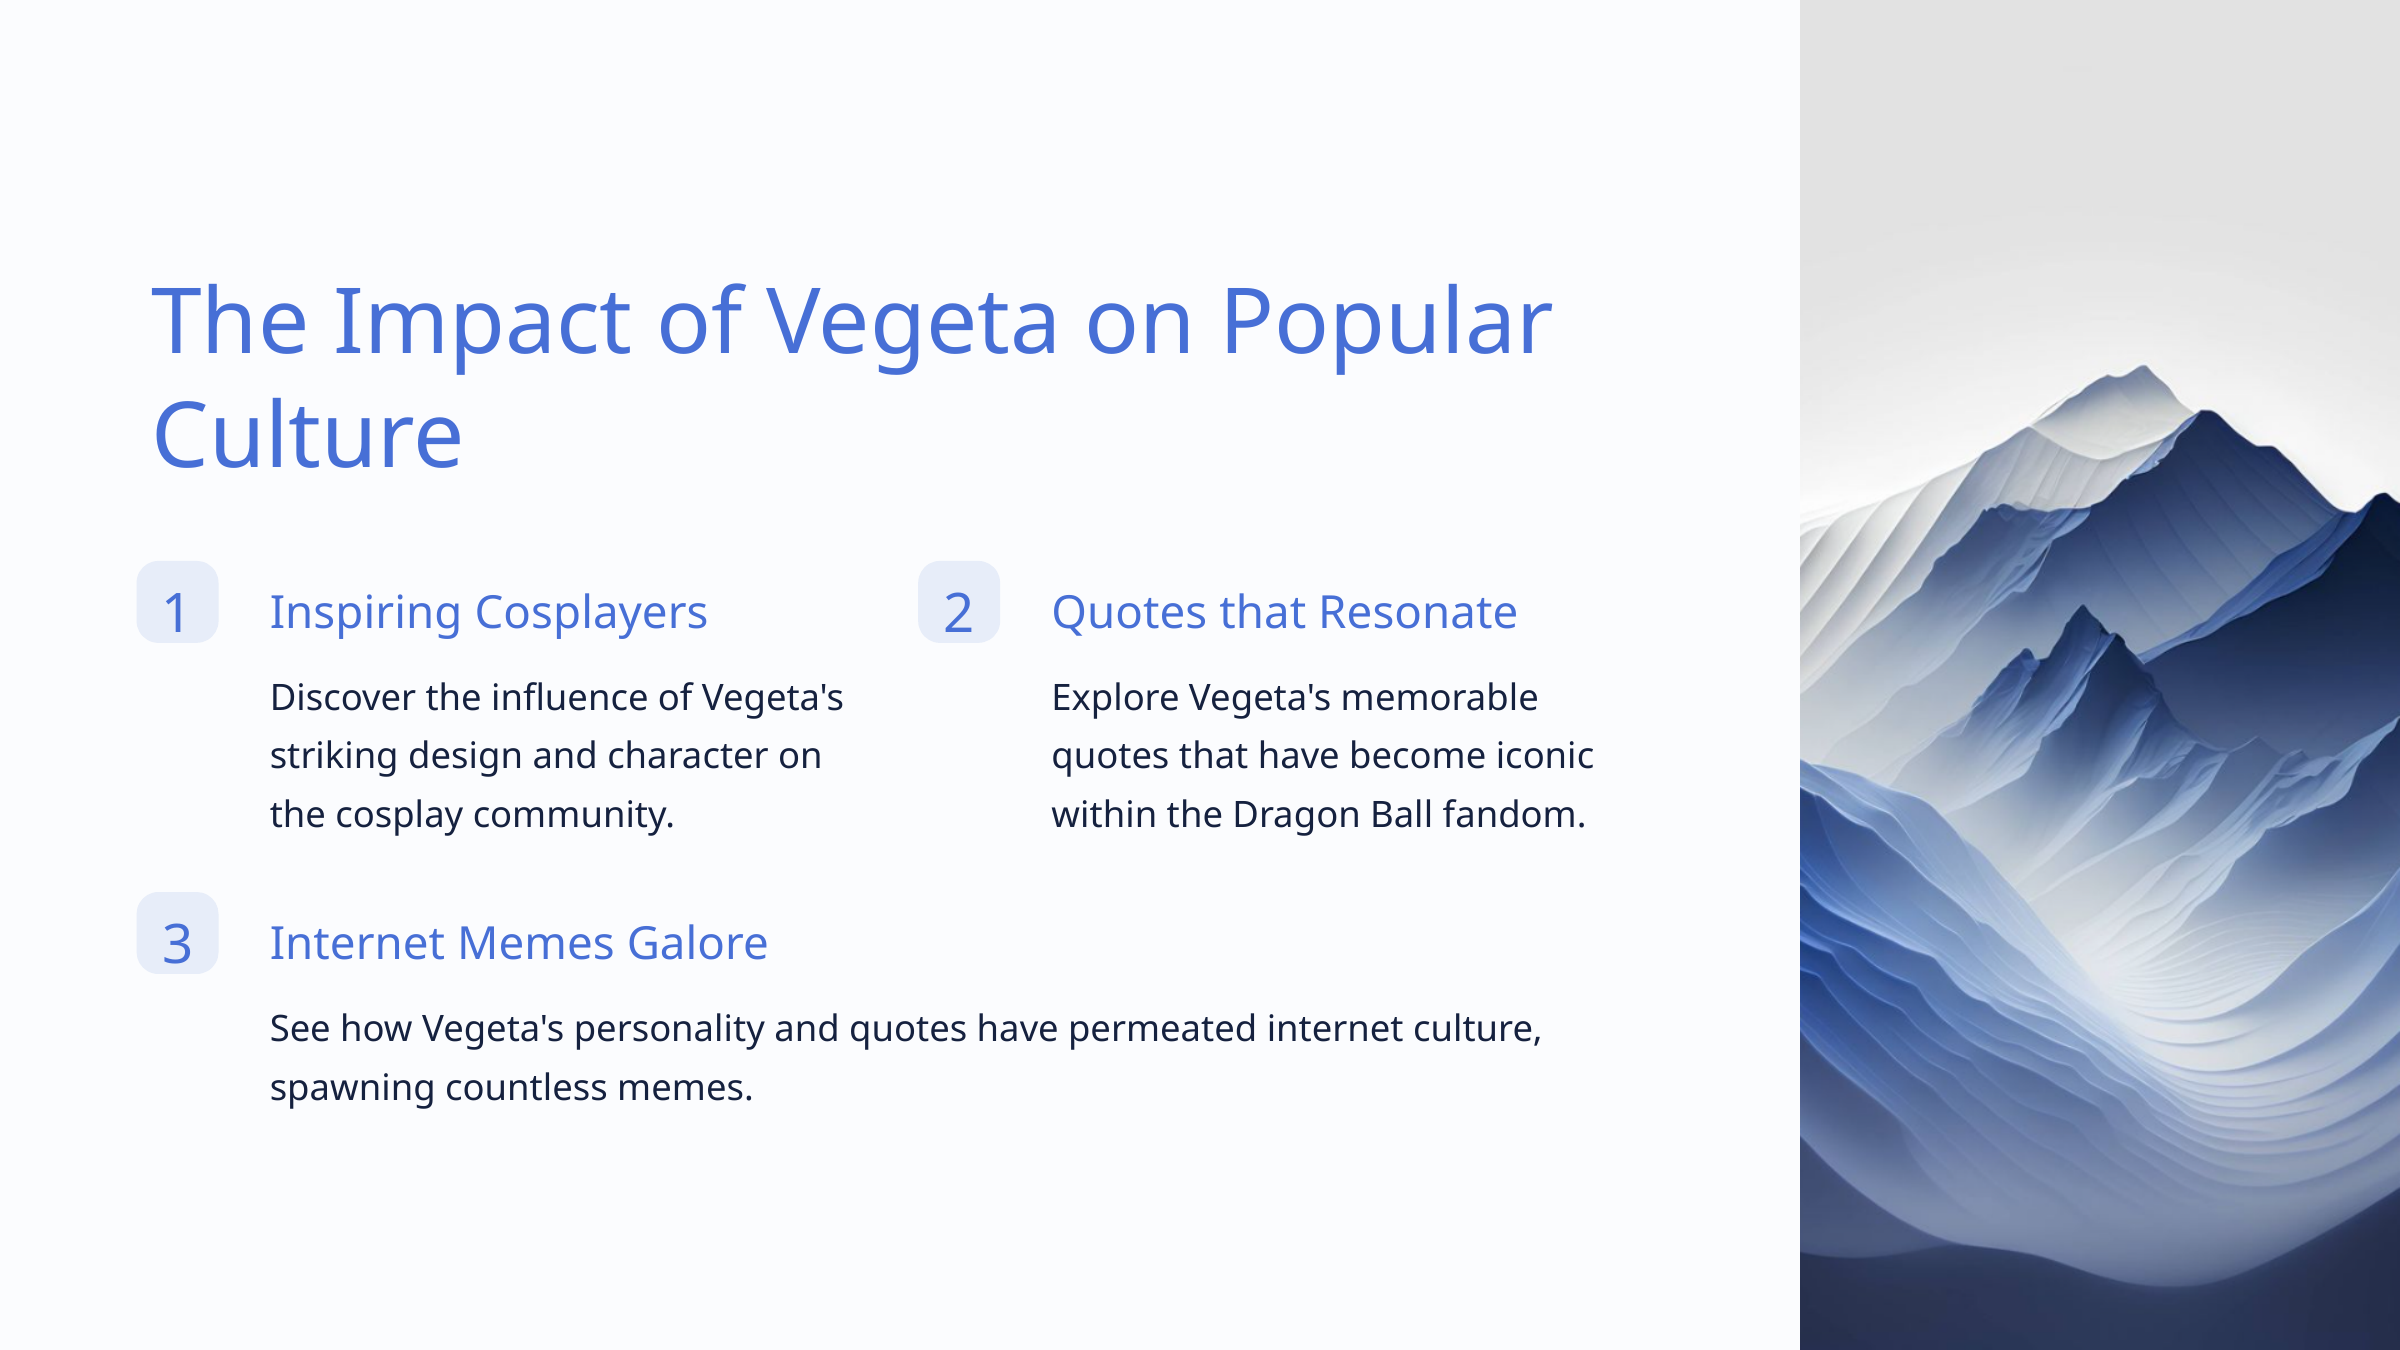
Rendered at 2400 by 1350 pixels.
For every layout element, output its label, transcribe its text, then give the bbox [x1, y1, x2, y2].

text_box The Impact of Vegeta on Popular Culture [136, 249, 1664, 478]
text_box See how Vegeta's personality and quotes have permeated internet culture, spawning countless memes. [255, 983, 1664, 1100]
text_box Explore Vegeta's memorable quotes that have become iconic within the Dragon Ball fandom. [1036, 652, 1664, 828]
text_box Inspiring Cosplayers [255, 573, 699, 631]
text_box [136, 892, 219, 974]
text_box Internet Memes Galore [255, 904, 747, 962]
text_box 3 [162, 898, 193, 968]
picture [1799, 0, 2400, 1350]
text_box 2 [944, 567, 975, 636]
text_box Discover the influence of Vegeta's striking design and character on the cosplay community. [255, 652, 882, 828]
text_box [918, 560, 1001, 643]
text_box [136, 560, 219, 643]
text_box [0, 0, 1799, 1350]
text_box Quotes that Resonate [1036, 573, 1488, 631]
text_box 1 [166, 567, 189, 636]
